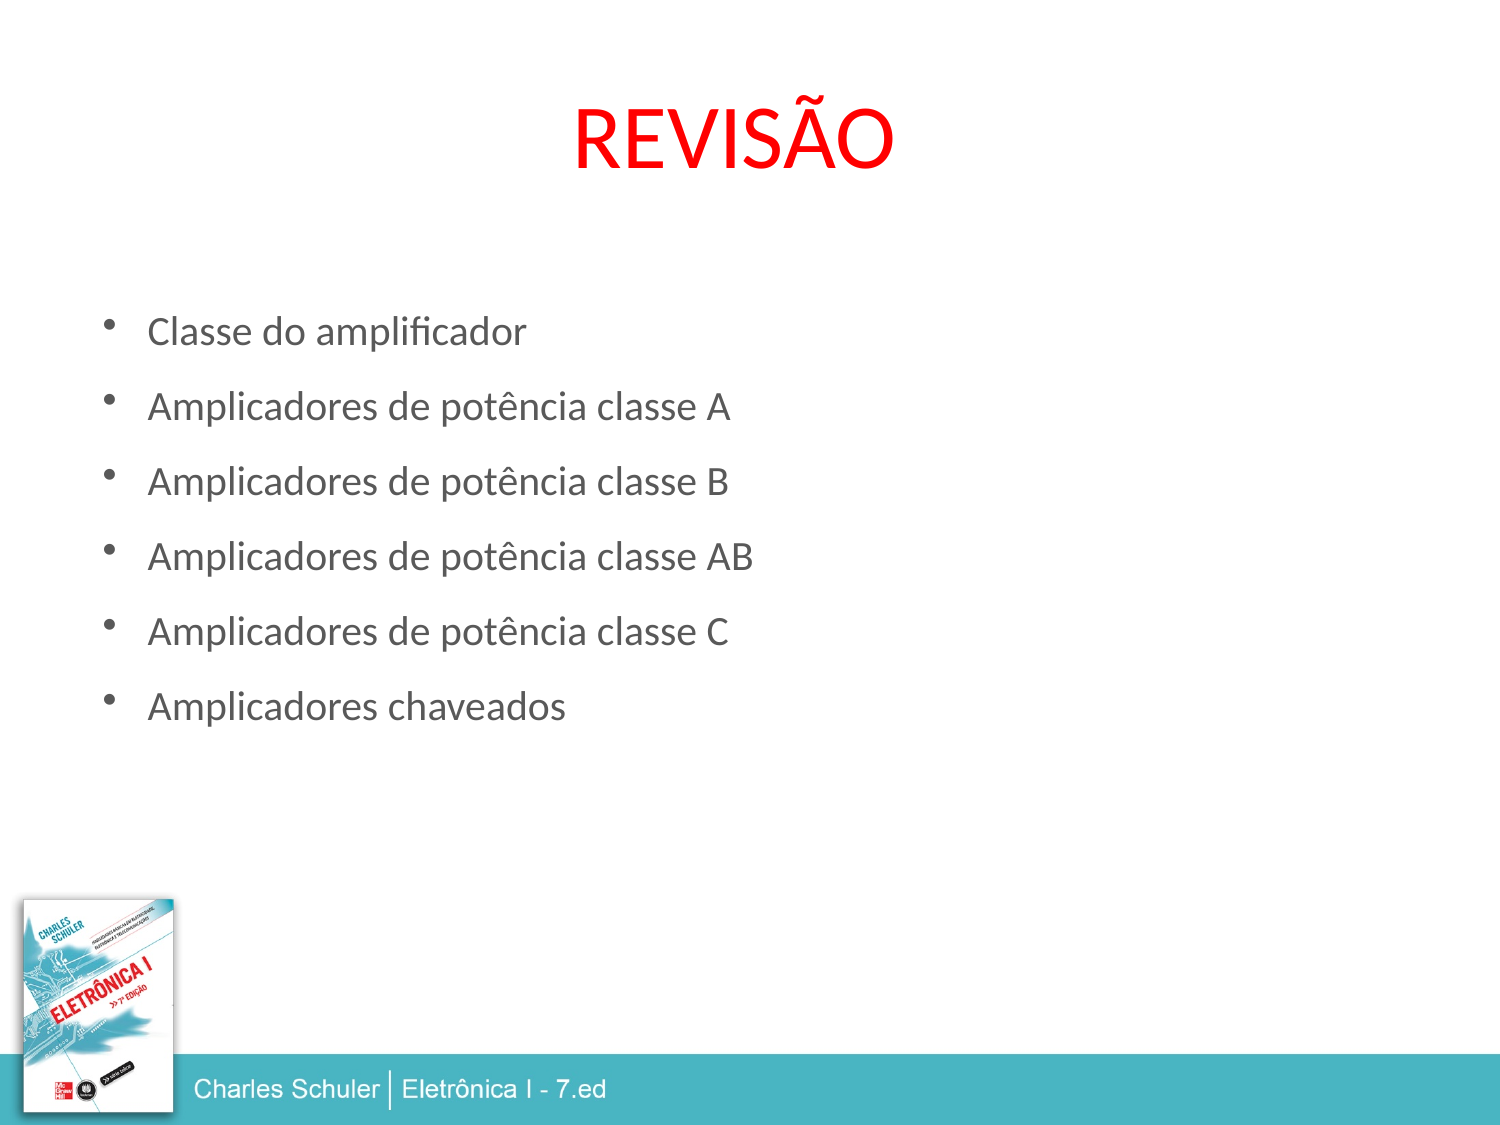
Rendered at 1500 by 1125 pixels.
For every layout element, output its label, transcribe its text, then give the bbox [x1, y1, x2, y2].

picture [0, 0, 1500, 1125]
text_box Classe do amplificador Amplicadores de potência classe A Amplicadores de potência classe B Amplicadores de potência classe AB Amplicadores de potência classe C Amplicadores chaveados [87, 271, 769, 737]
text_box REVISÃO [558, 69, 912, 195]
